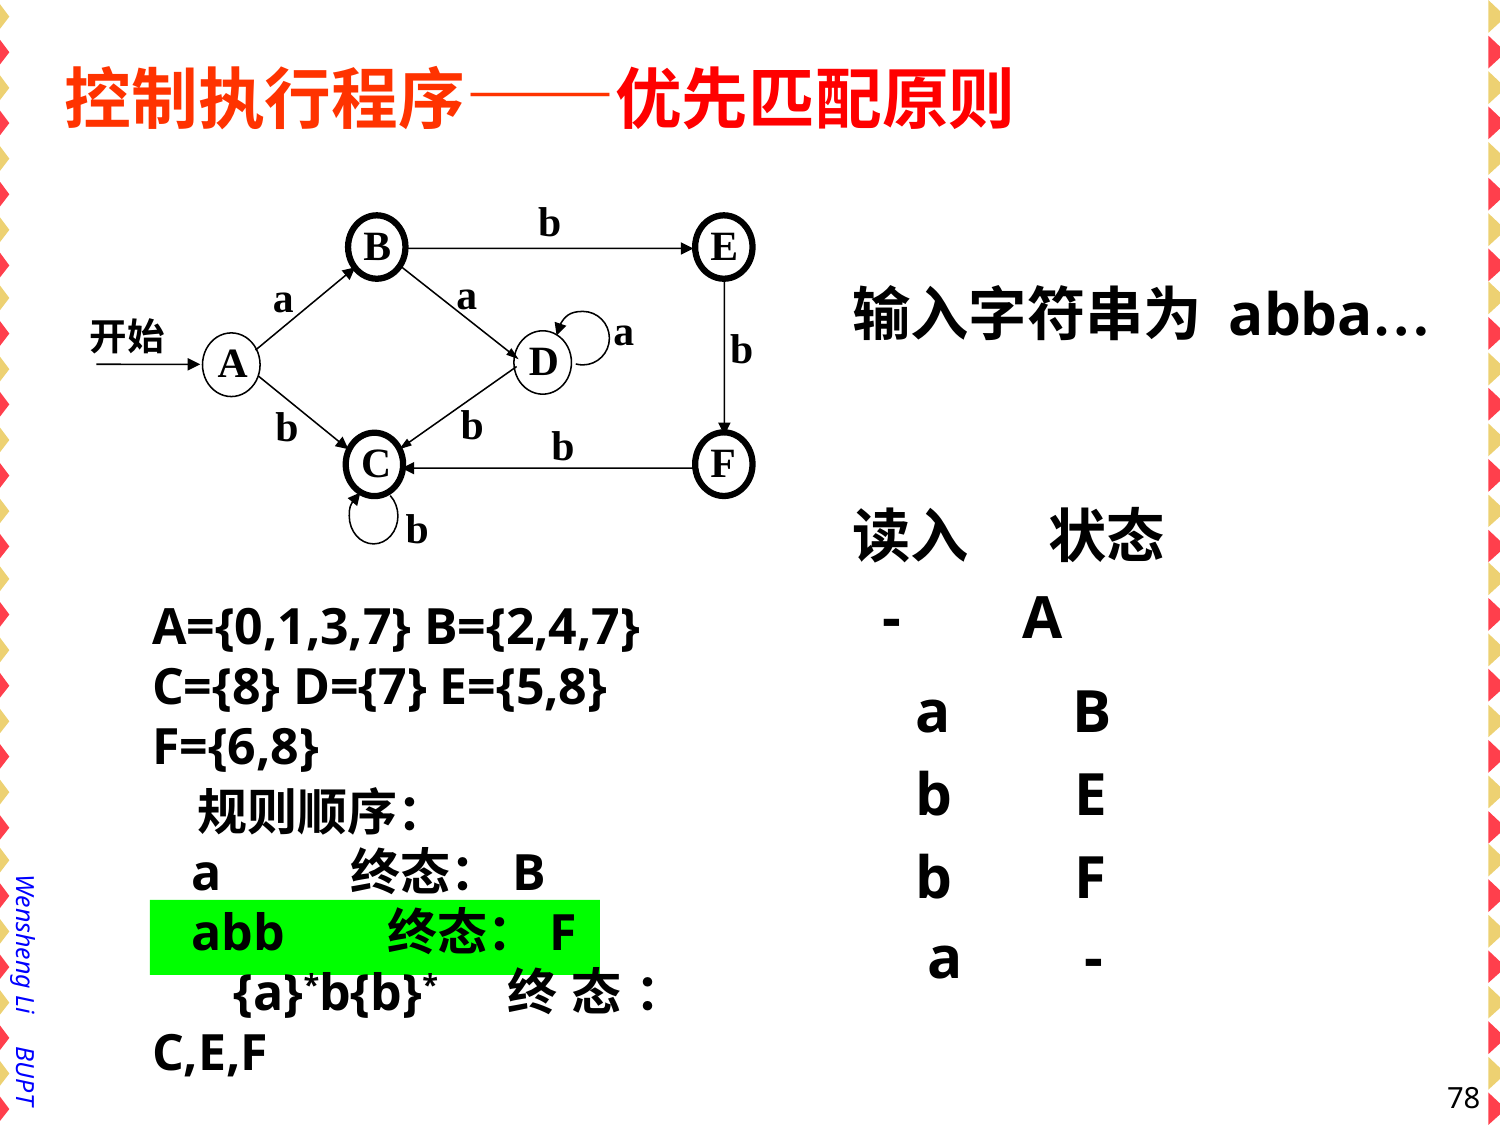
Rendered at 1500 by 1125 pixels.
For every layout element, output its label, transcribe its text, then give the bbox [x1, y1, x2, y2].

text_box b E [900, 749, 1431, 832]
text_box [62, 187, 776, 1013]
text_box 控制执行程序——优先匹配原则 [49, 24, 1463, 163]
text_box a B [900, 667, 1444, 774]
text_box 输入字符串为 abba… 读入 状态 - A [837, 269, 1450, 650]
slide_number 78 [1377, 1071, 1496, 1117]
text_box b F [900, 832, 1431, 932]
text_box a - [912, 912, 1443, 1012]
